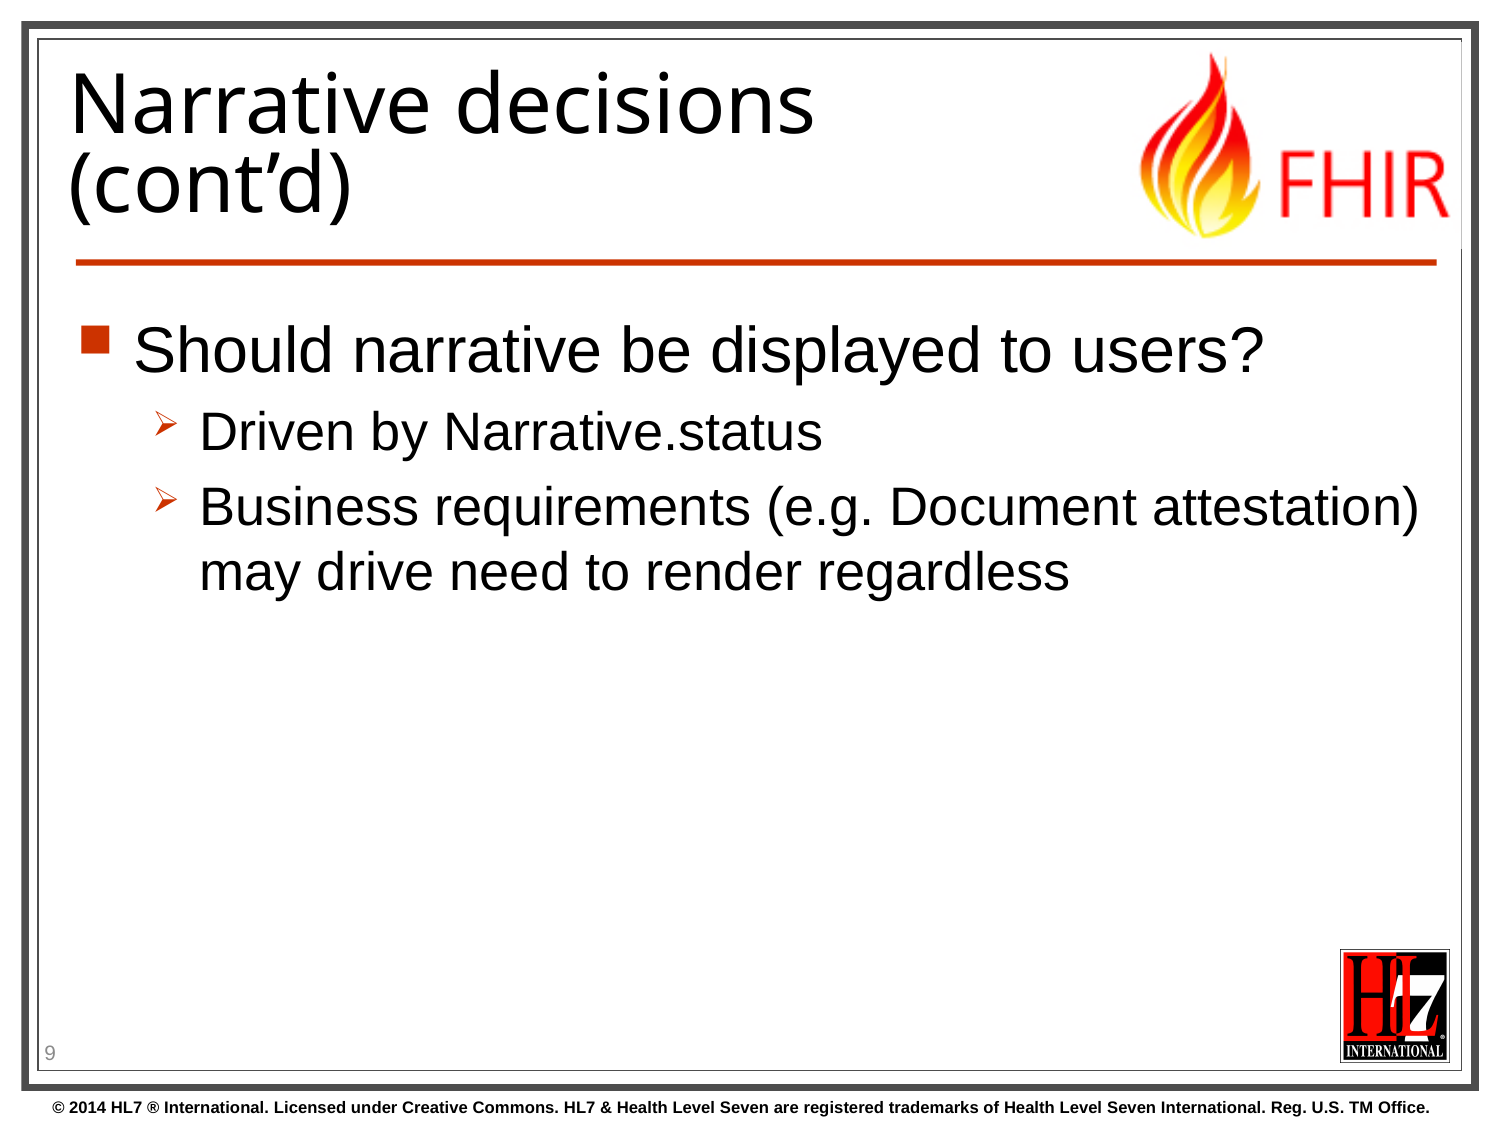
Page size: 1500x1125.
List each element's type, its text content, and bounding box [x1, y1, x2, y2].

title Narrative decisions (cont’d) [53, 54, 1128, 244]
picture [1340, 949, 1450, 1063]
slide_number 9 [29, 1034, 148, 1071]
picture [1128, 42, 1462, 249]
list Should narrative be displayed to users? Driven by Narrative.status Business requirements (e.g. Document attestation) may drive need to render regardless [62, 299, 1438, 1035]
